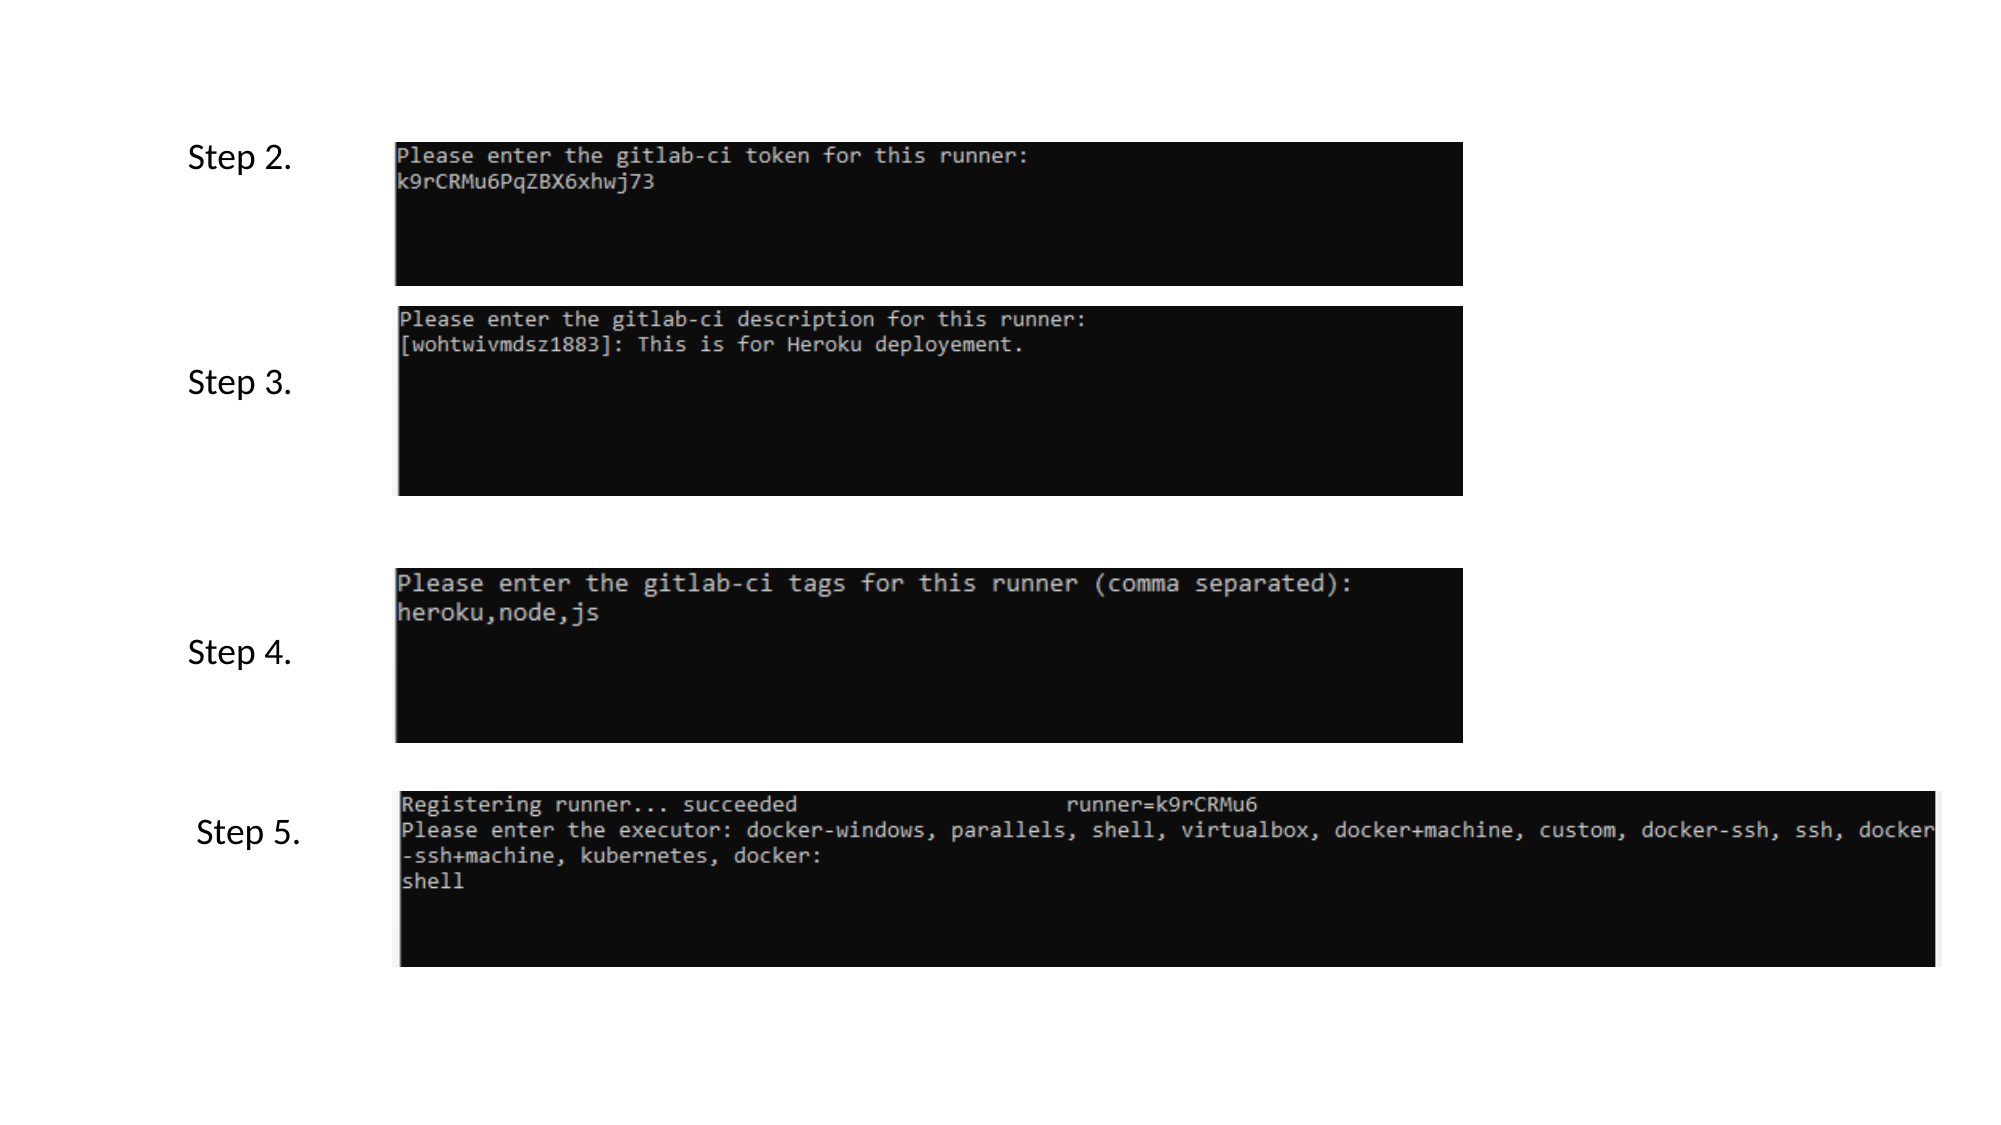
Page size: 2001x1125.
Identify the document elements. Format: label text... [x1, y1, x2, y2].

picture [391, 142, 1463, 286]
picture [391, 568, 1463, 743]
text_box Step 2. Step 3. Step 4. Step 5. [173, 124, 1920, 860]
picture [391, 791, 1942, 967]
picture [391, 306, 1463, 496]
